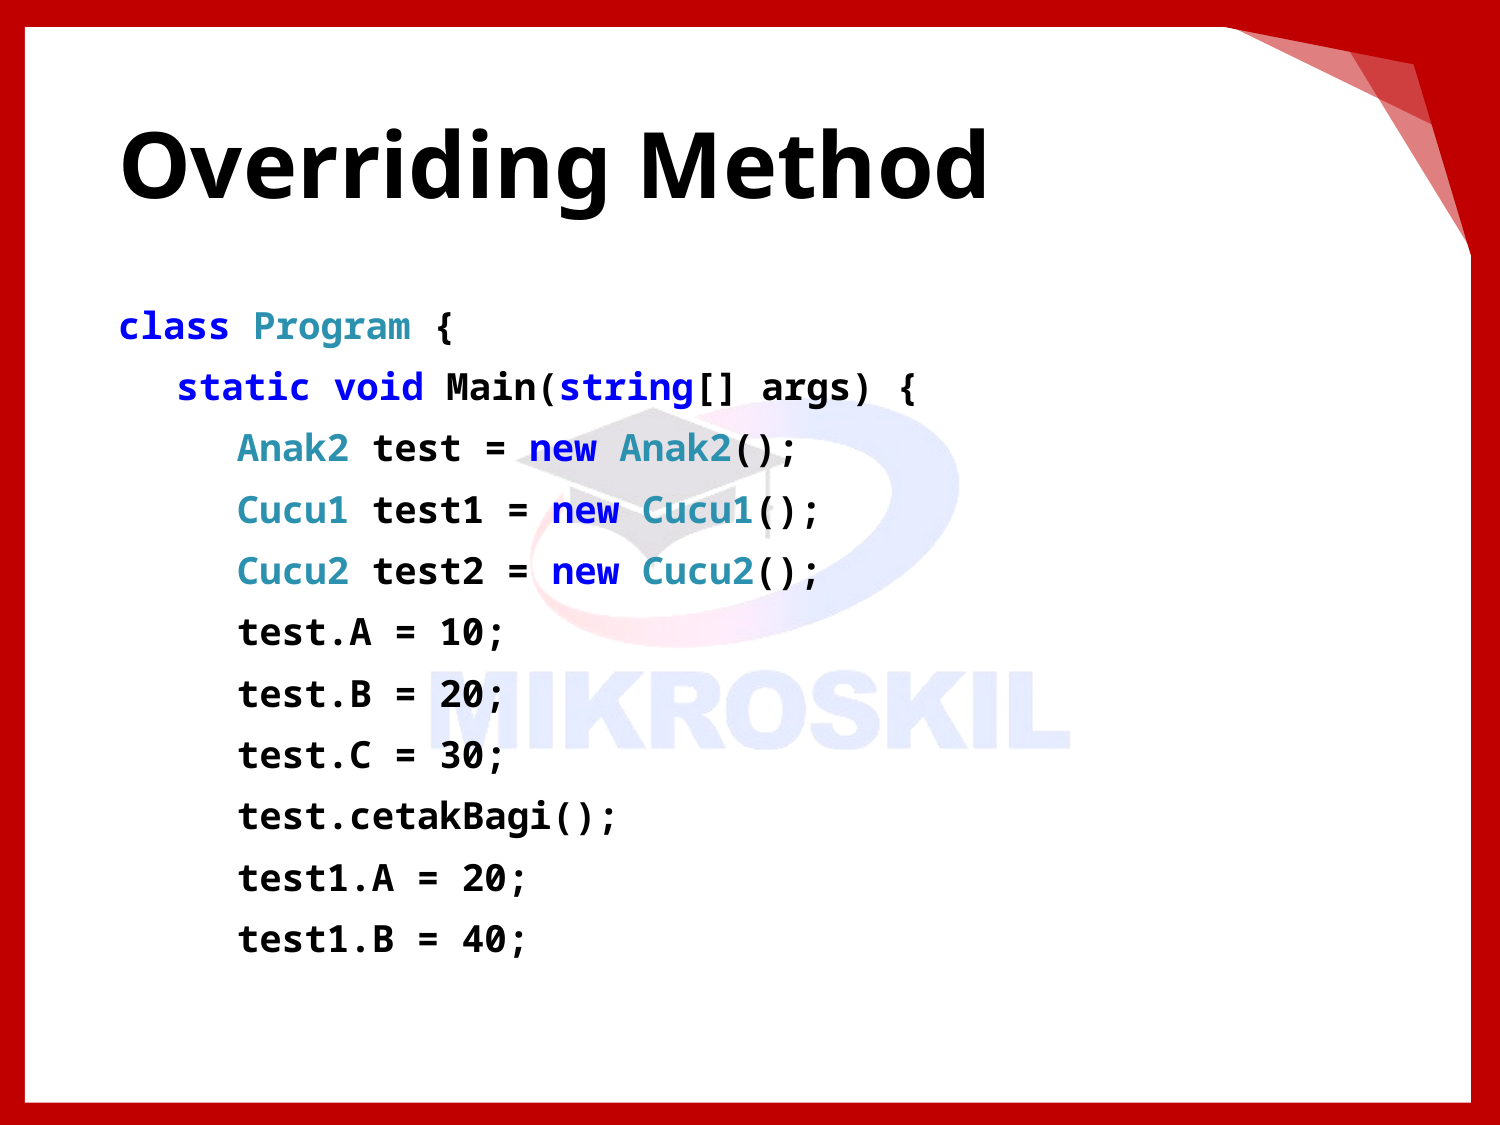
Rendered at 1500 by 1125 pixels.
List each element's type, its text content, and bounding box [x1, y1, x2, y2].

list class Program { static void Main(string[] args) { Anak2 test = new Anak2(); Cucu1 test1 = new Cucu1(); Cucu2 test2 = new Cucu2(); test.A = 10; test.B = 20; test.C = 30; test.cetakBagi(); test1.A = 20; test1.B = 40; [103, 299, 1397, 1014]
title Overriding Method [103, 59, 1397, 278]
